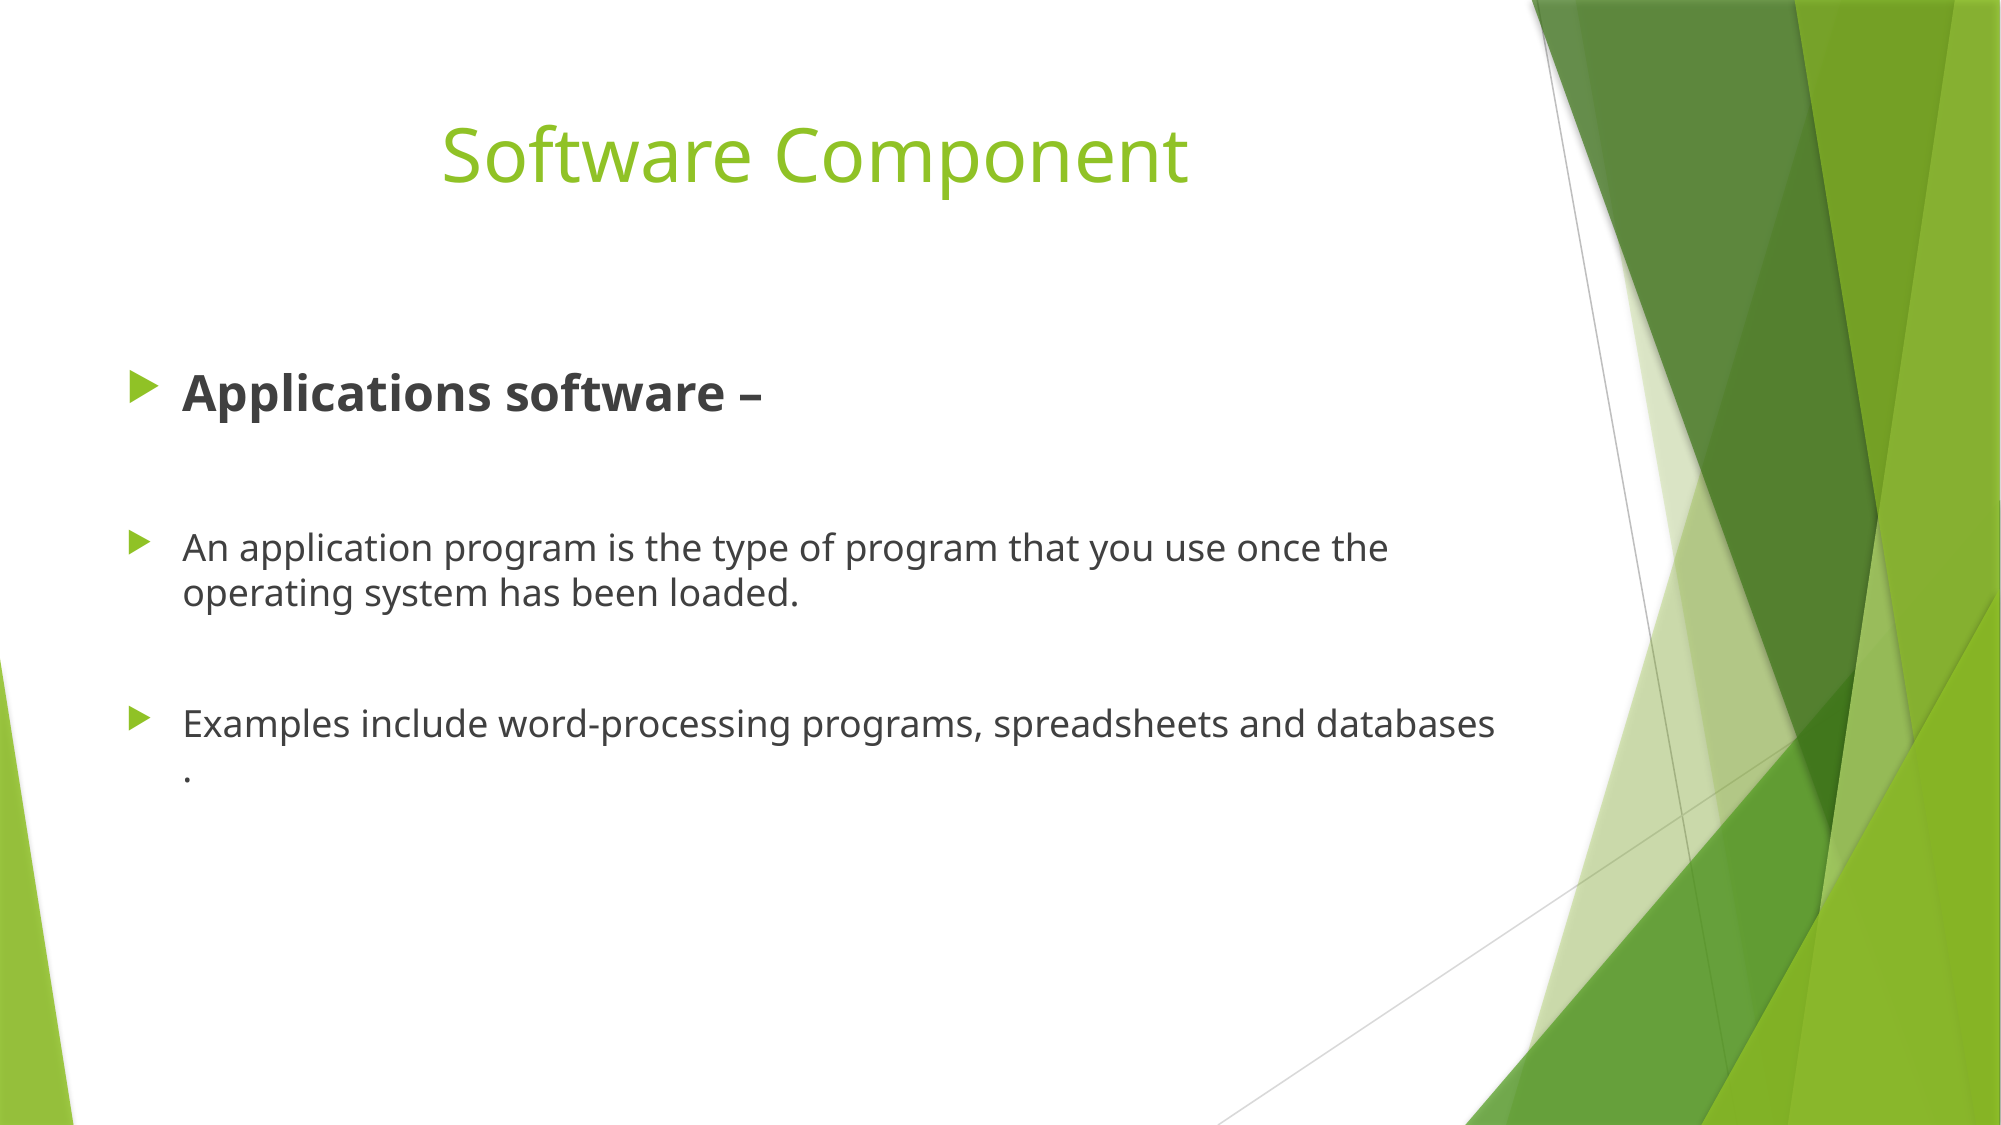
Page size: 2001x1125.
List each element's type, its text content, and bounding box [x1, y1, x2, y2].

list Applications software – An application program is the type of program that you use once the operating system has been loaded. Examples include word-processing programs, spreadsheets and databases . [111, 354, 1522, 992]
title Software Component [111, 99, 1522, 317]
